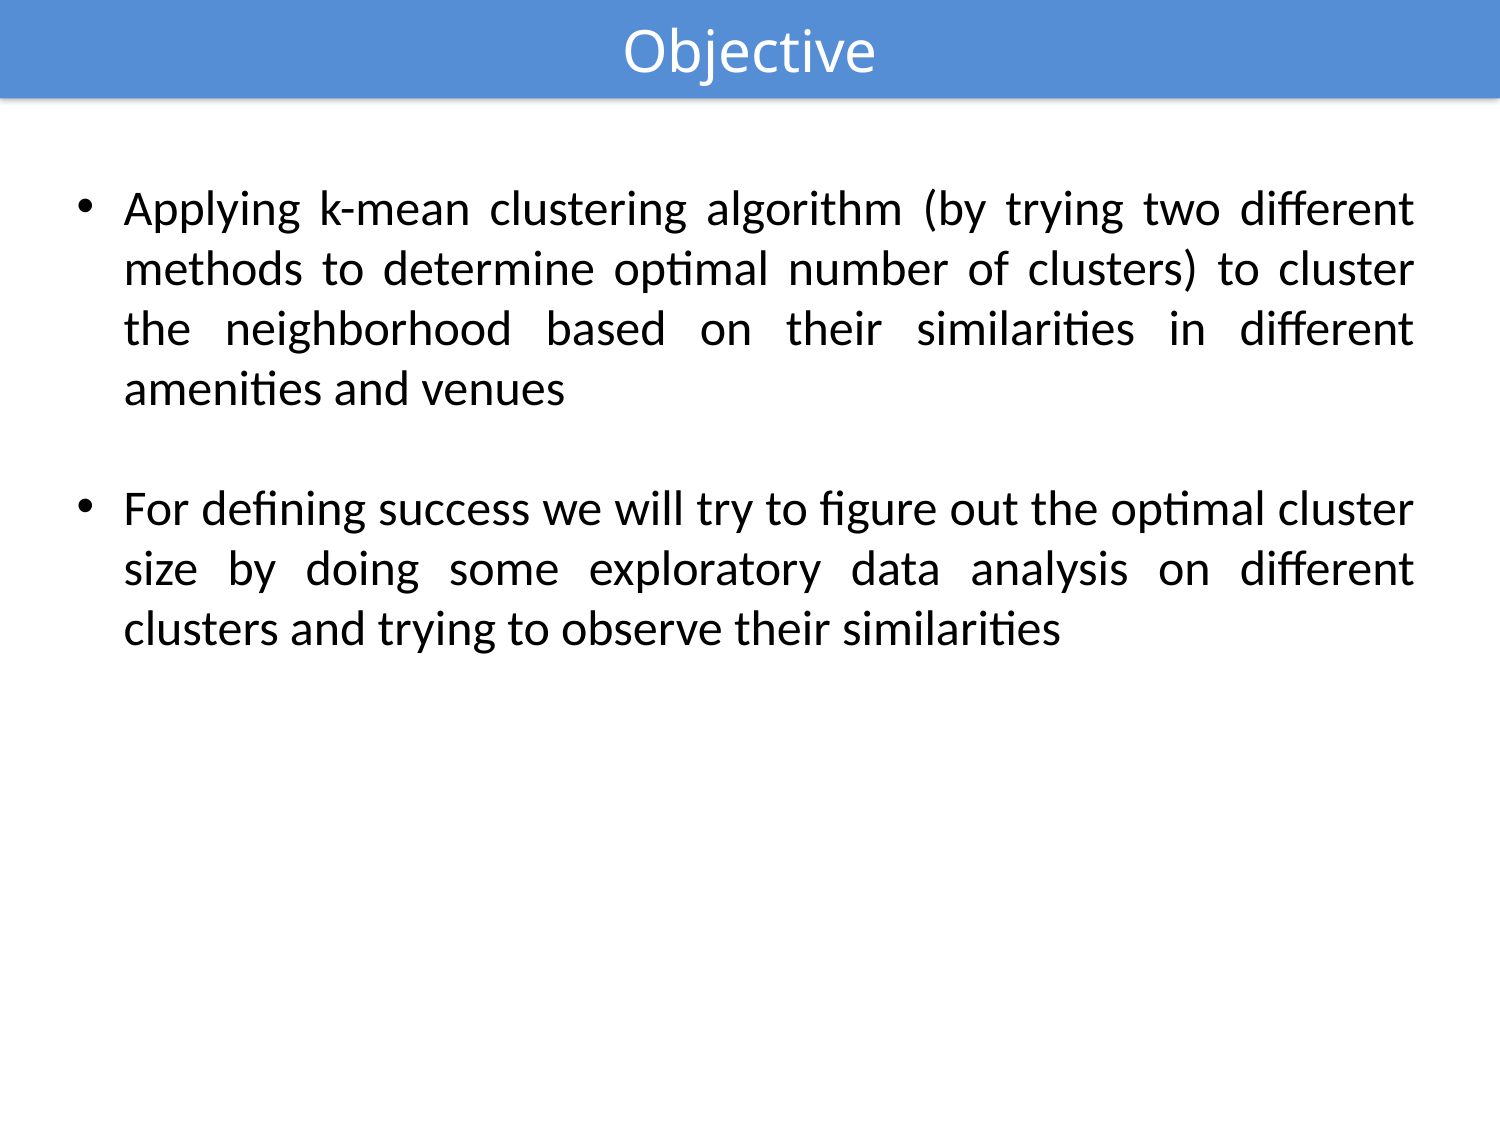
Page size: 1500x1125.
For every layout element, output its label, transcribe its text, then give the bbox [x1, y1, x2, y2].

text_box Objective [0, 0, 1500, 99]
text_box Applying k-mean clustering algorithm (by trying two different methods to determine optimal number of clusters) to cluster the neighborhood based on their similarities in different amenities and venues For defining success we will try to figure out the optimal cluster size by doing some exploratory data analysis on different clusters and trying to observe their similarities [61, 107, 1430, 663]
